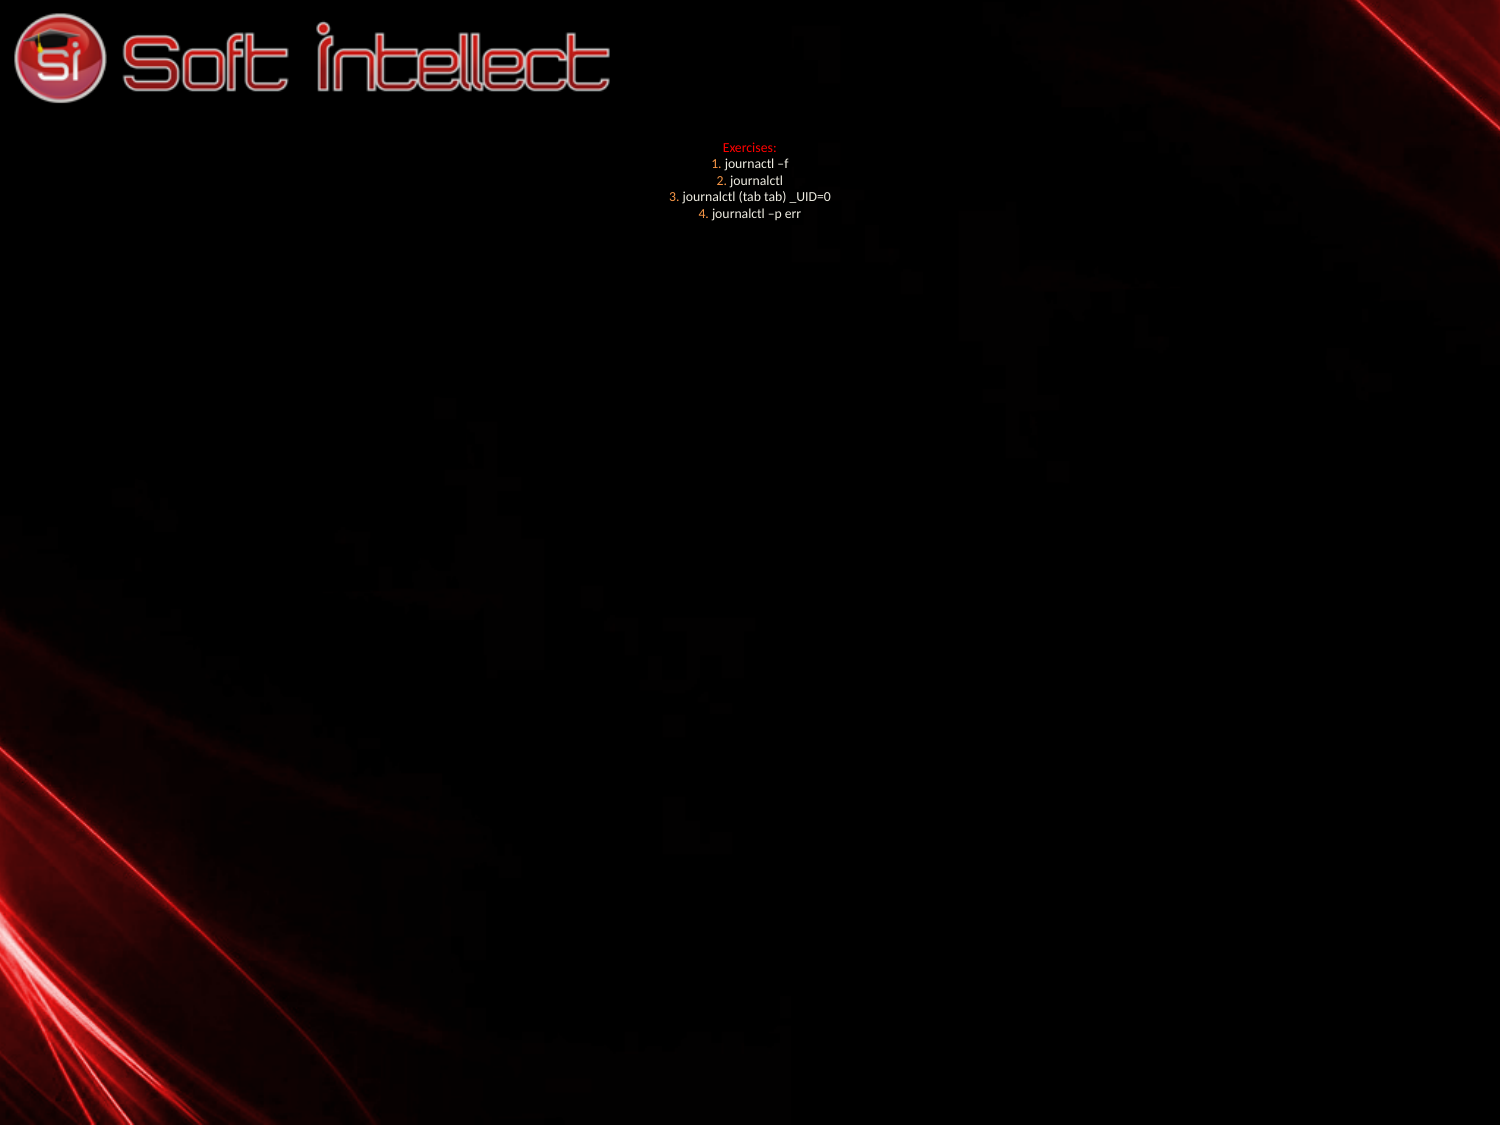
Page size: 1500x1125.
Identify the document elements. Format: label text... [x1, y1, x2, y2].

title Exercises: 1. journactl –f 2. journalctl 3. journalctl (tab tab) _UID=0 4. journalctl –p err [75, 45, 1425, 233]
picture [0, 0, 1500, 1125]
